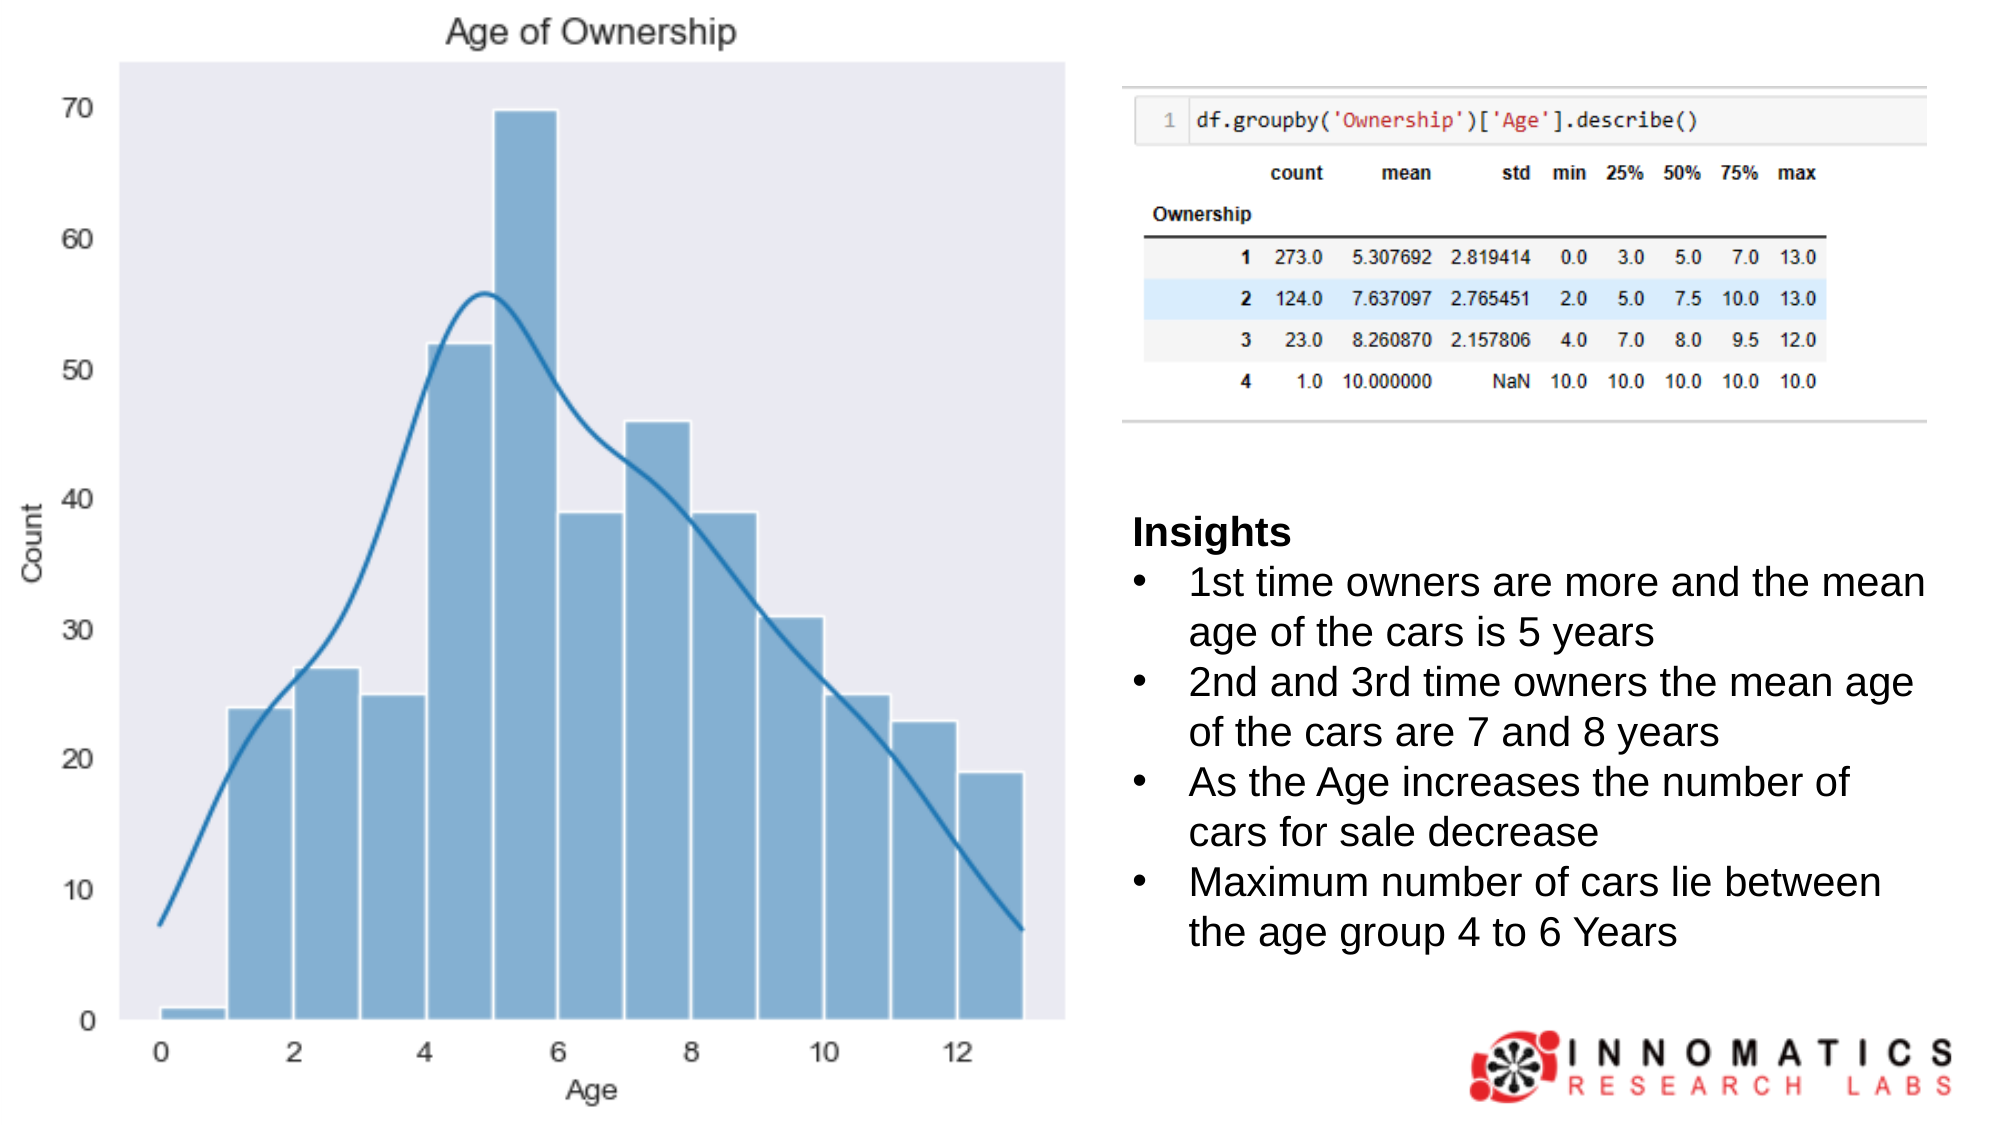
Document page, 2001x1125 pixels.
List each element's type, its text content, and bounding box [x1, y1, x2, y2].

picture [0, 0, 1088, 1125]
picture [1122, 86, 1927, 426]
text_box Insights 1st time owners are more and the mean age of the cars is 5 years 2nd and 3rd time owners the mean age of the cars are 7 and 8 years As the Age increases the number of cars for sale decrease Maximum number of cars lie between the age group 4 to 6 Years [1117, 497, 1943, 963]
picture [1445, 1014, 1975, 1125]
